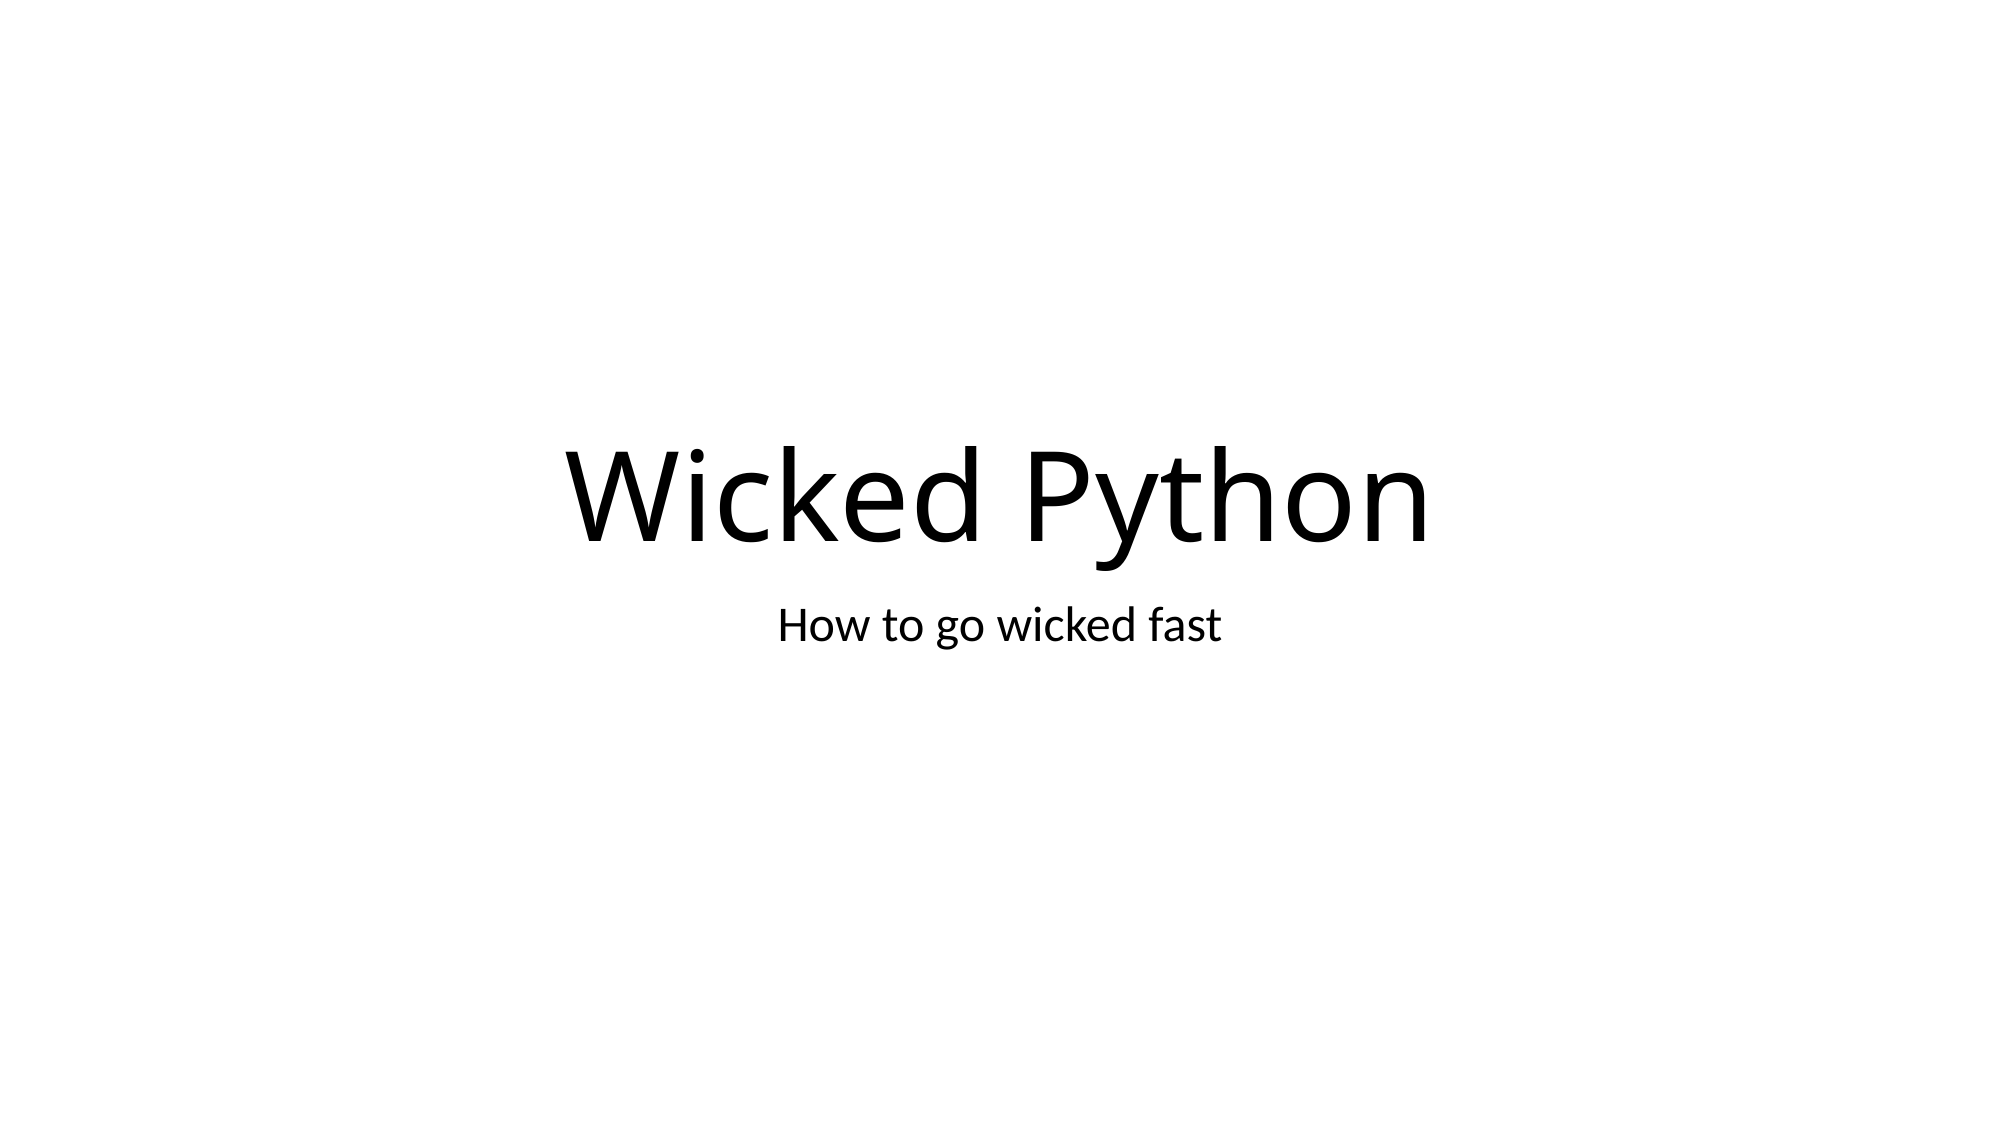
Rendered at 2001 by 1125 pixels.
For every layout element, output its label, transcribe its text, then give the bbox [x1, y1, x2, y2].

subtitle How to go wicked fast [249, 590, 1750, 863]
title Wicked Python [249, 184, 1750, 576]
